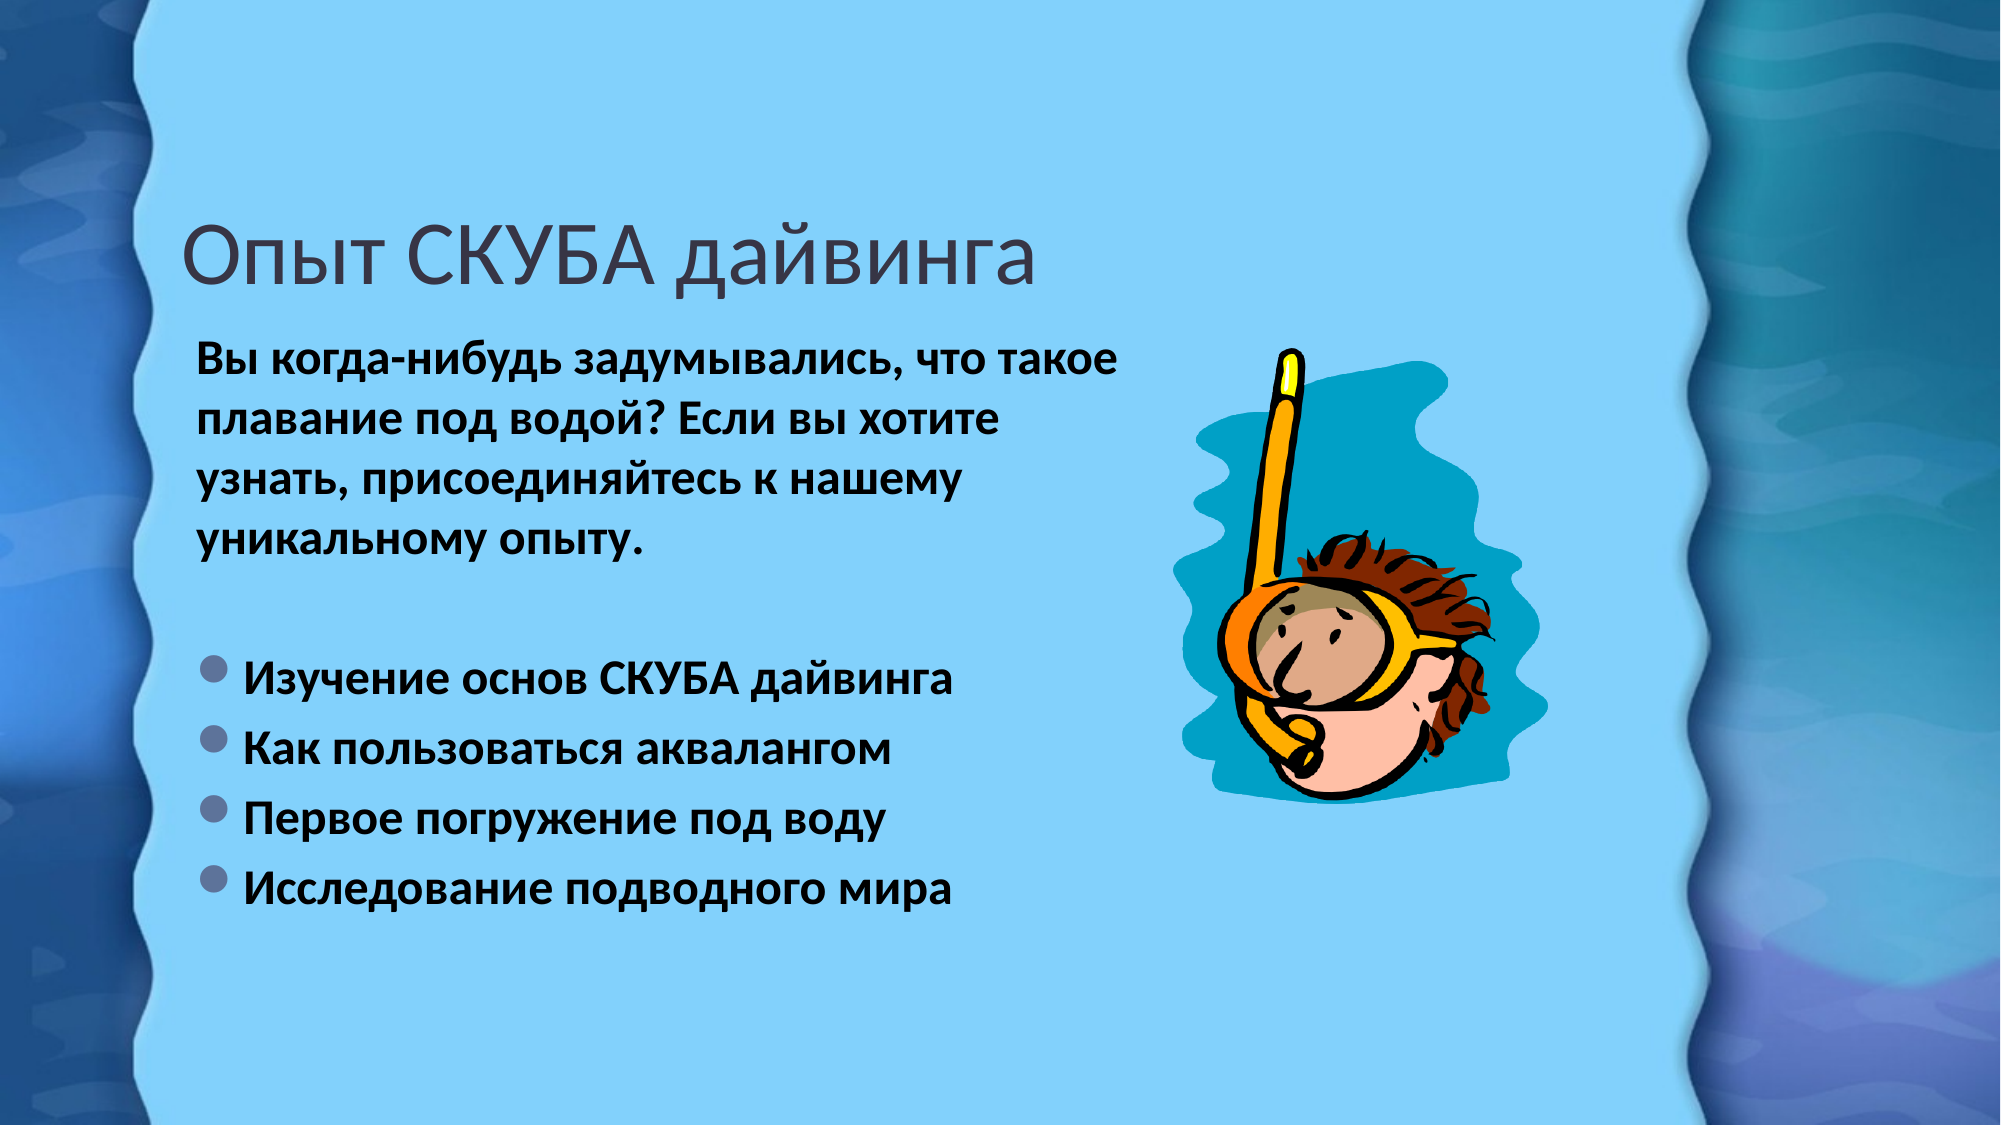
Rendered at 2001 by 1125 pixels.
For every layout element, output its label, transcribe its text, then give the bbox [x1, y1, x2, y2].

picture [0, 0, 2001, 1125]
list Вы когда-нибудь задумывались, что такое плавание под водой? Если вы хотите узнать, присоединяйтесь к нашему уникальному опыту. Изучение основ СКУБА дайвинга Как пользоваться аквалангом Первое погружение под воду Исследование подводного мира [181, 317, 1142, 1038]
title Опыт СКУБА дайвинга [181, 115, 1669, 303]
